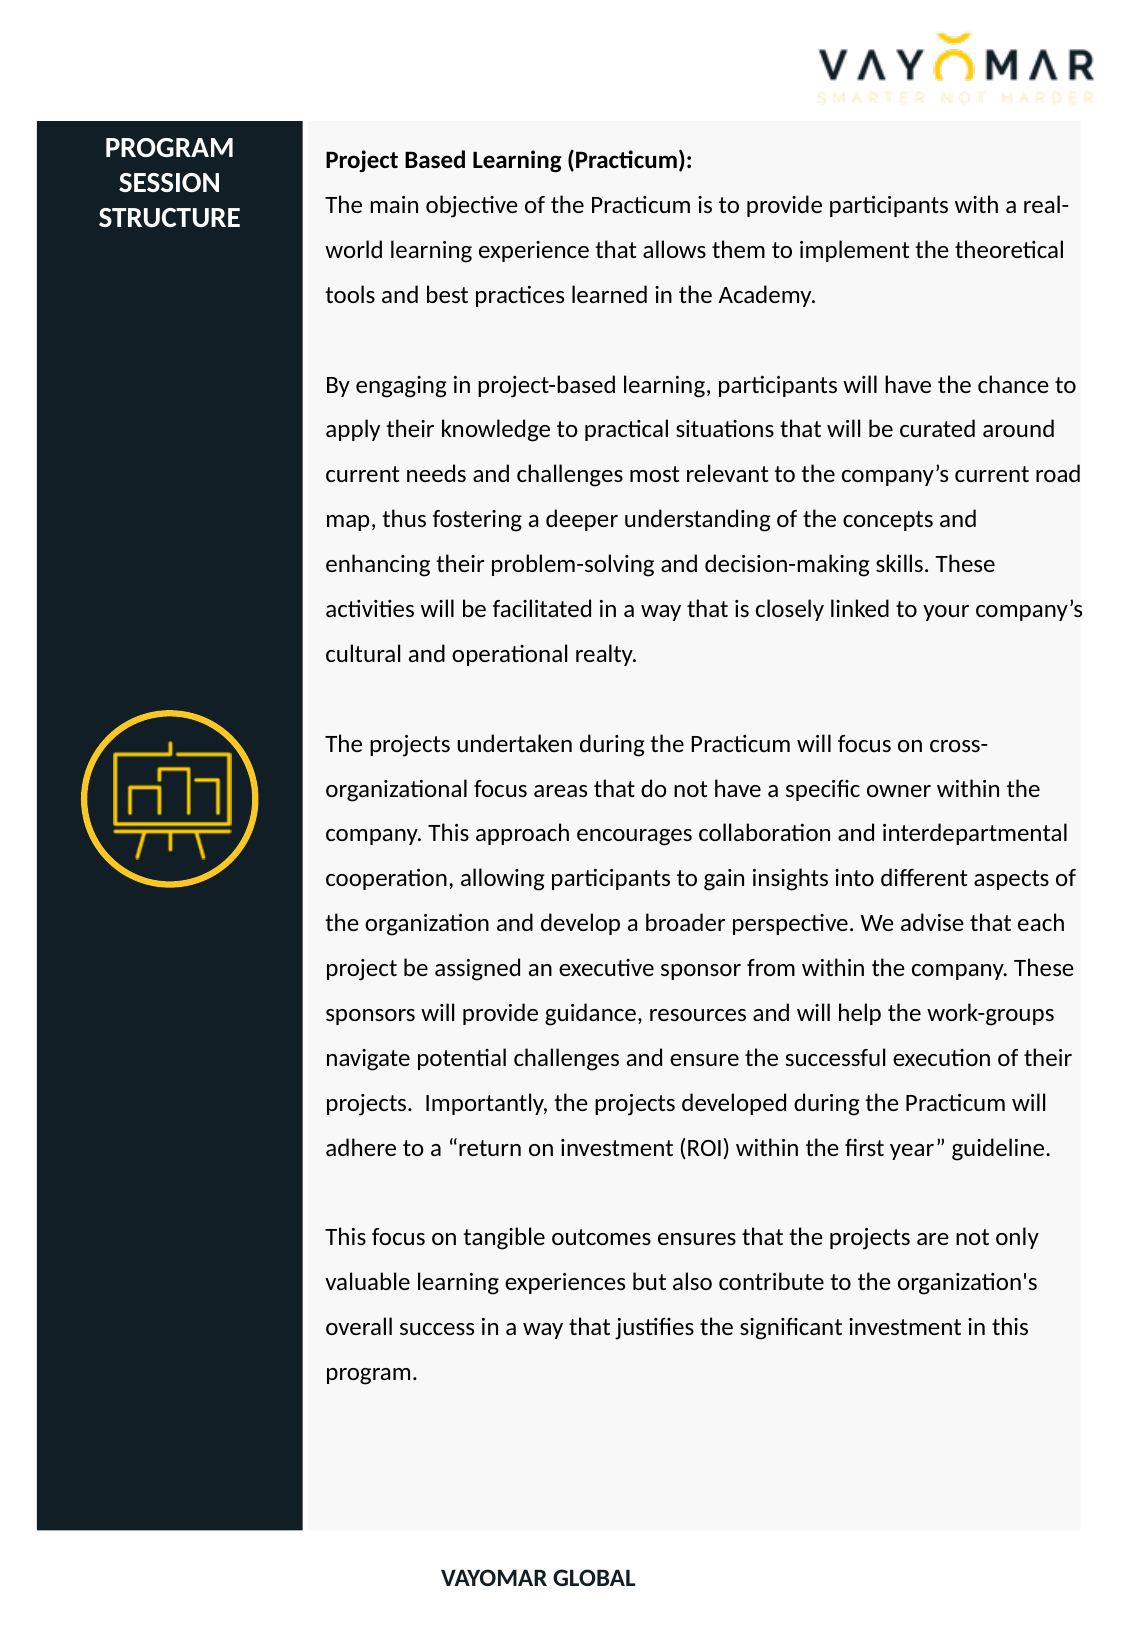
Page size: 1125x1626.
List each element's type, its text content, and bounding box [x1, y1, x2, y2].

text_box PROGRAM SESSION STRUCTURE [36, 121, 303, 1531]
picture [787, 14, 1125, 122]
text_box VAYOMAR GLOBAL [426, 1554, 699, 1600]
text_box Project Based Learning (Practicum): The main objective of the Practicum is to provide participants with a real-world learning experience that allows them to implement the theoretical tools and best practices learned in the Academy. By engaging in project-based learning, participants will have the chance to apply their knowledge to practical situations that will be curated around current needs and challenges most relevant to the company’s current road map, thus fostering a deeper understanding of the concepts and enhancing their problem-solving and decision-making skills. These activities will be facilitated in a way that is closely linked to your company’s cultural and operational realty. The projects undertaken during the Practicum will focus on cross-organizational focus areas that do not have a specific owner within the company. This approach encourages collaboration and interdepartmental cooperation, allowing participants to gain insights into different aspects of the organization and develop a broader perspective. We advise that each project be assigned an executive sponsor from within the company. These sponsors will provide guidance, resources and will help the work-groups navigate potential challenges and ensure the successful execution of their projects. Importantly, the projects developed during the Practicum will adhere to a “return on investment (ROI) within the first year” guideline. This focus on tangible outcomes ensures that the projects are not only valuable learning experiences but also contribute to the organization's overall success in a way that justifies the significant investment in this program. [310, 121, 1102, 1438]
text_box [83, 713, 256, 885]
text_box [307, 121, 1081, 1531]
